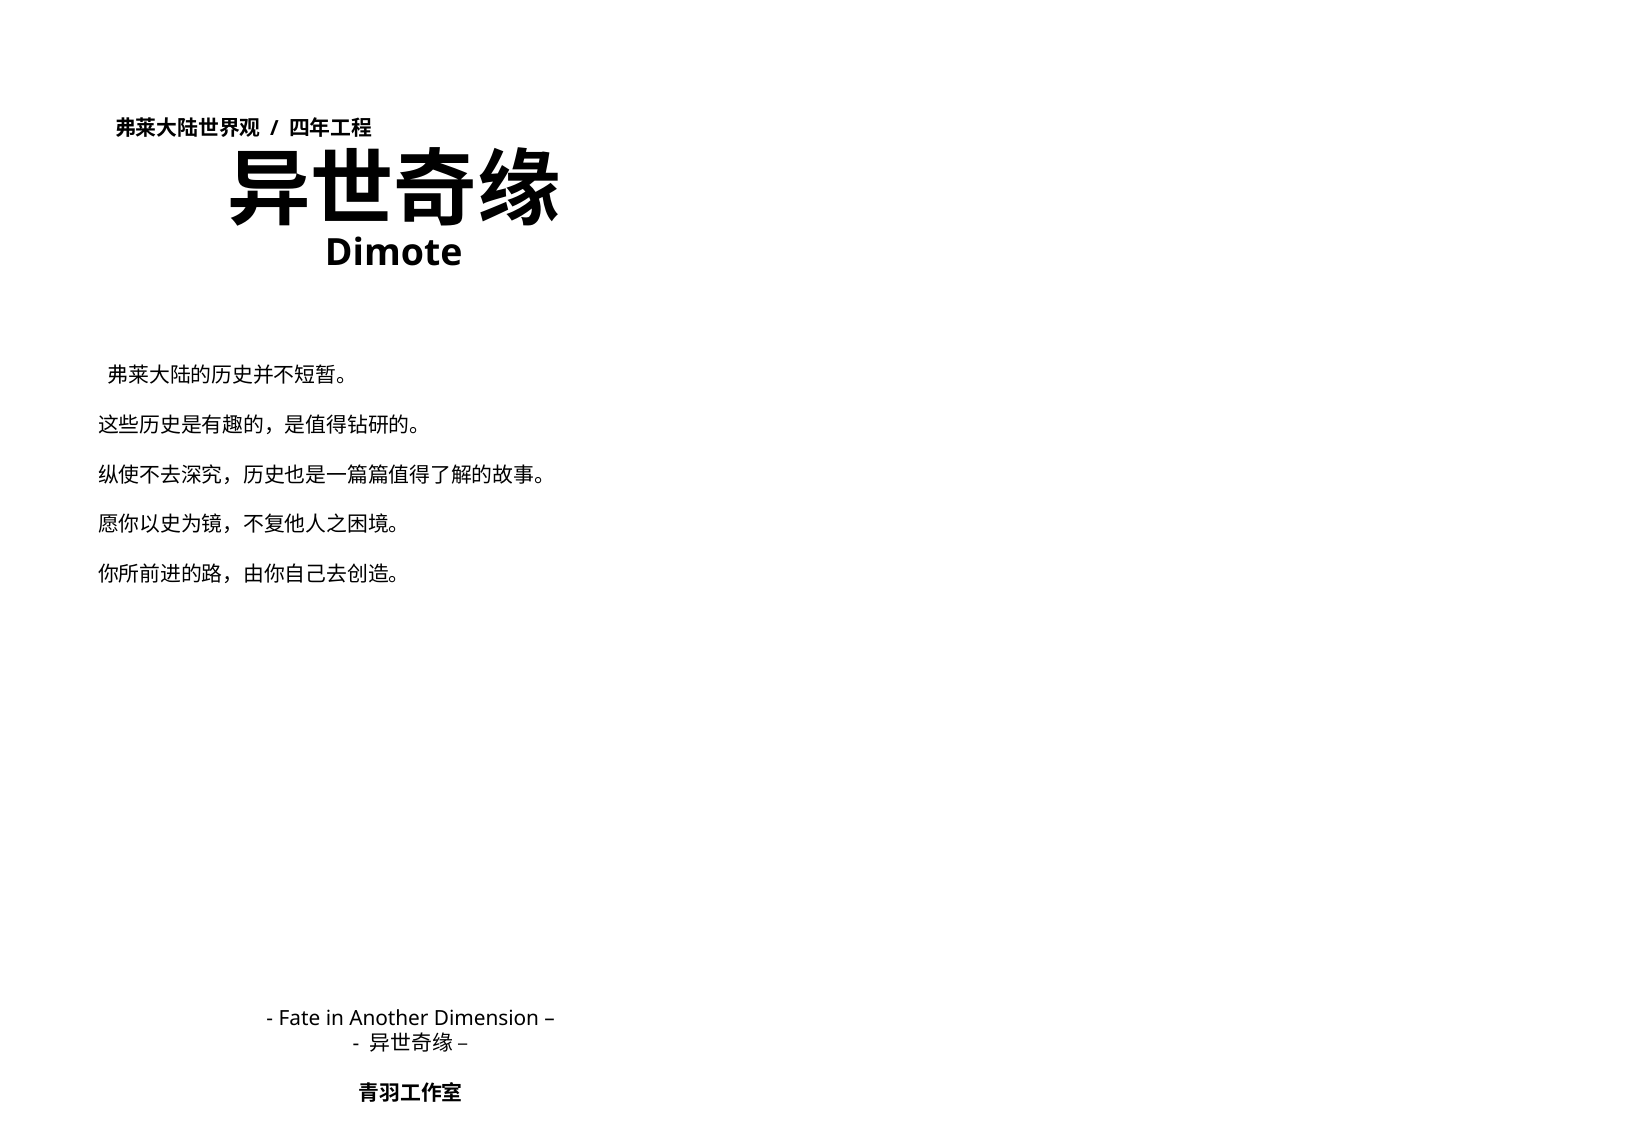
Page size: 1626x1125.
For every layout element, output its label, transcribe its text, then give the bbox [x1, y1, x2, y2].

text_box 异世奇缘 [83, 127, 705, 243]
text_box 弗莱大陆世界观 / 四年工程 [100, 107, 722, 148]
text_box 弗莱大陆的历史并不短暂。 这些历史是有趣的，是值得钻研的。 纵使不去深究，历史也是一篇篇值得了解的故事。 愿你以史为镜，不复他人之困境。 你所前进的路，由你自己去创造。 [83, 353, 705, 594]
text_box Dimote [310, 243, 478, 281]
text_box - Fate in Another Dimension – - 异世奇缘 – 青羽工作室 [100, 997, 722, 1112]
